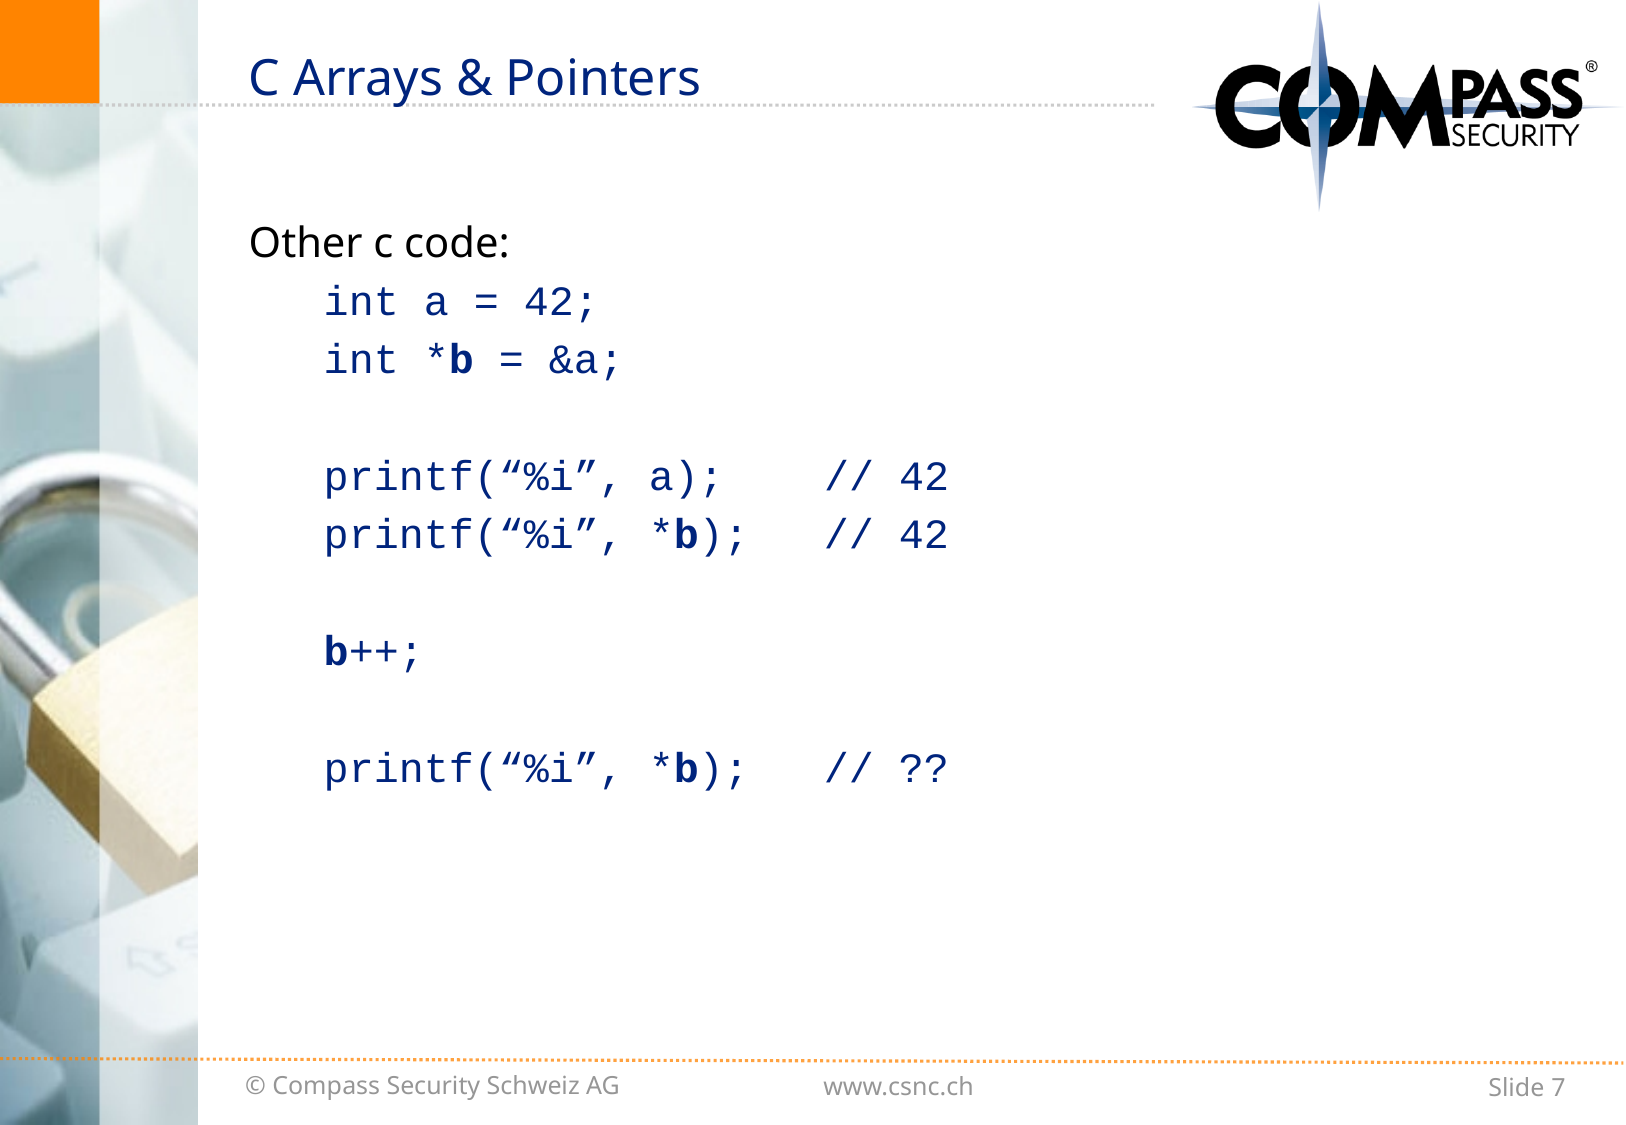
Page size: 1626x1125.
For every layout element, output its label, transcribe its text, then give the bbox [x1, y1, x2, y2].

picture [0, 0, 198, 1125]
list Other c code: int a = 42; int *b = &a; printf(“%i”, a); // 42 printf(“%i”, *b); // 42 b++; printf(“%i”, *b); // ?? [233, 208, 1584, 1033]
title C Arrays & Pointers [233, 0, 1144, 151]
picture [1192, 1, 1624, 212]
